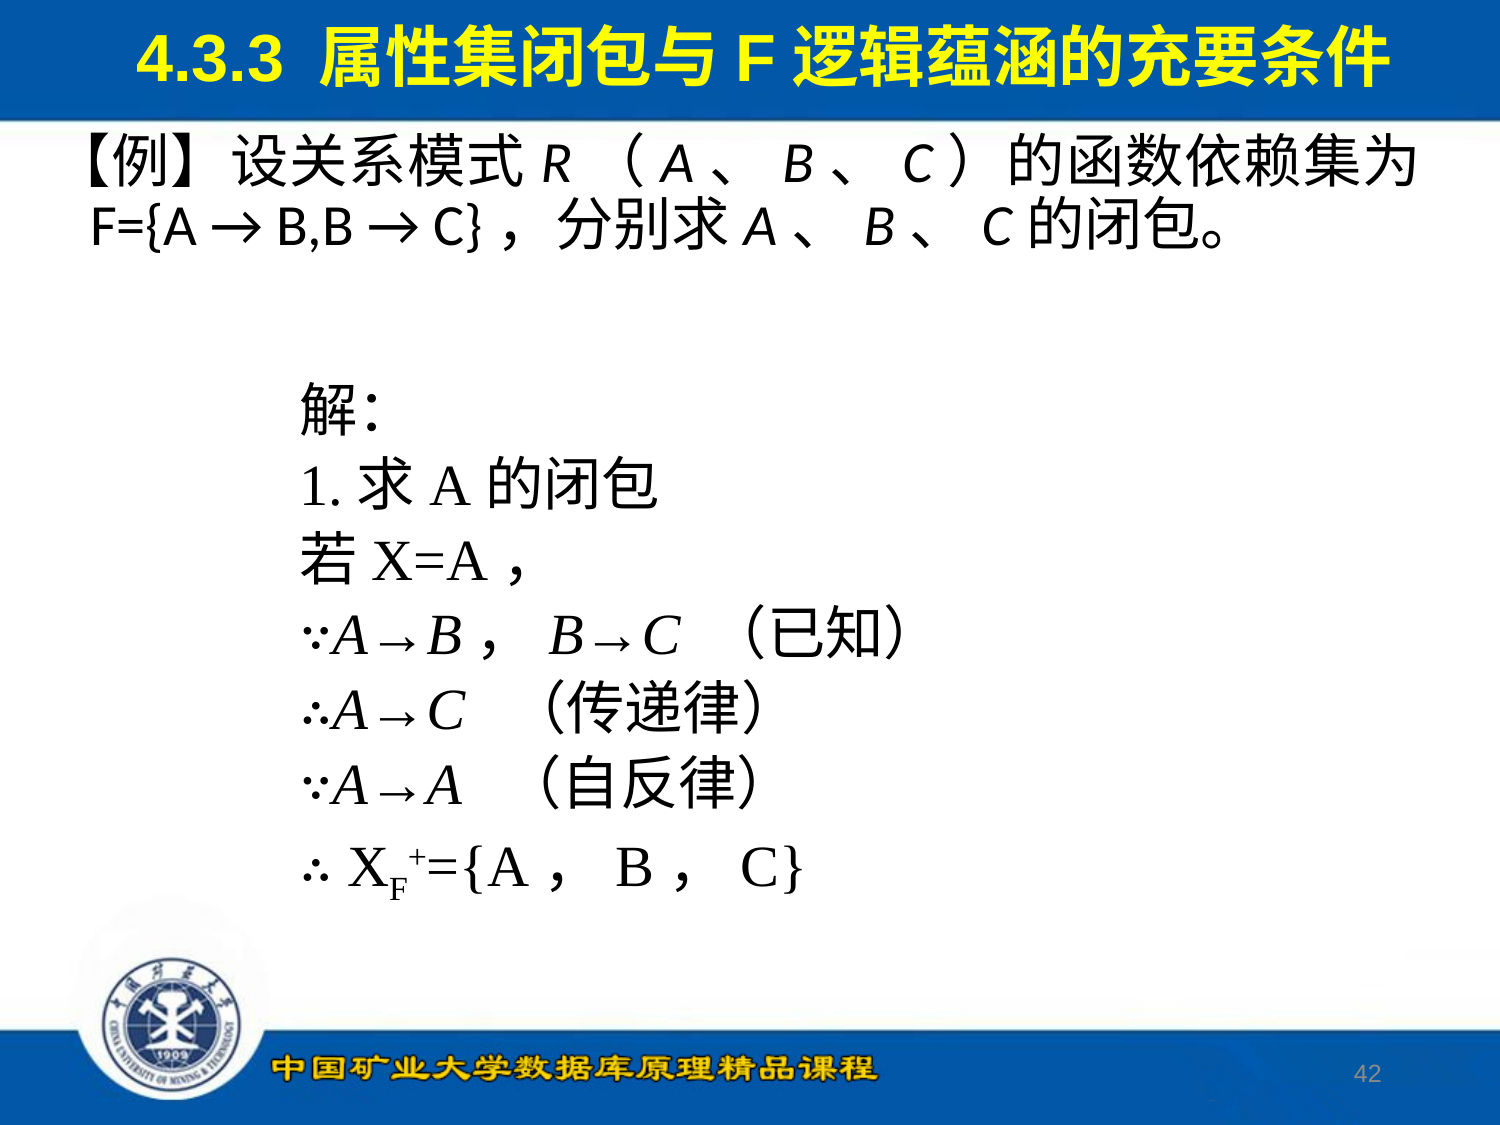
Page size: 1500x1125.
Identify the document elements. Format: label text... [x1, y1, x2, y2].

text_box 4.3.3 属性集闭包与F逻辑蕴涵的充要条件 [121, 7, 1408, 102]
slide_number 42 [1059, 1042, 1397, 1103]
picture [0, 0, 1500, 1125]
text_box 解： 1.求A的闭包 若X=A， ∵A→B，B→C （已知） ∴A→C （传递律） ∵A→A （自反律） ∴ XF+={A，B，C} [284, 373, 1060, 908]
list 【例】设关系模式R（A、B、C）的函数依赖集为F={A → B,B → C}，分别求A、B、C的闭包。 [37, 125, 1450, 271]
